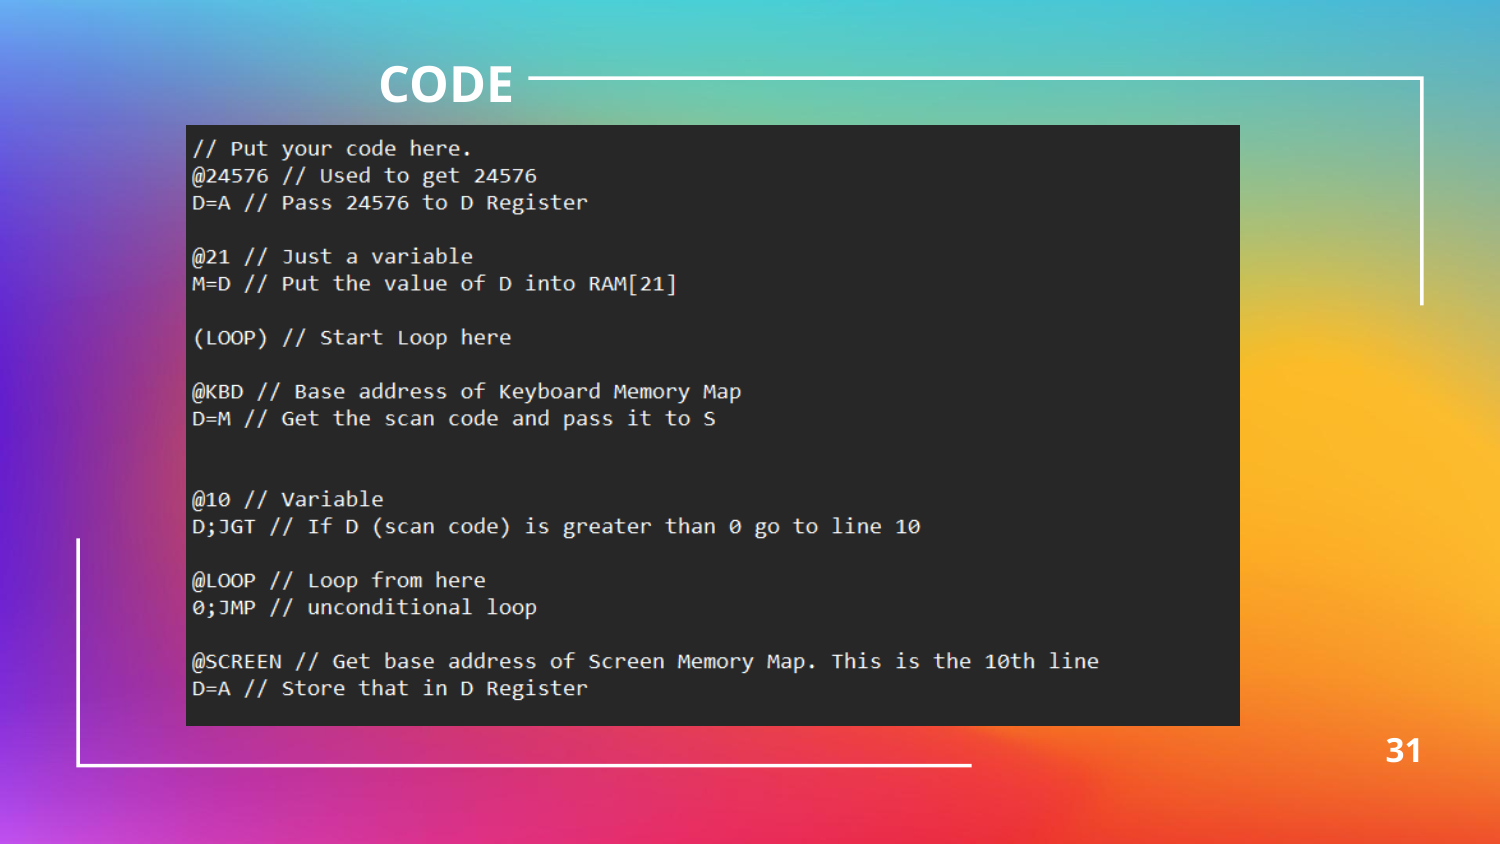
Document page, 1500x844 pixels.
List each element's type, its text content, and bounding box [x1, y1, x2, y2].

list CODE [80, 35, 527, 121]
picture [0, 0, 1500, 844]
slide_number 31 [1347, 696, 1424, 775]
